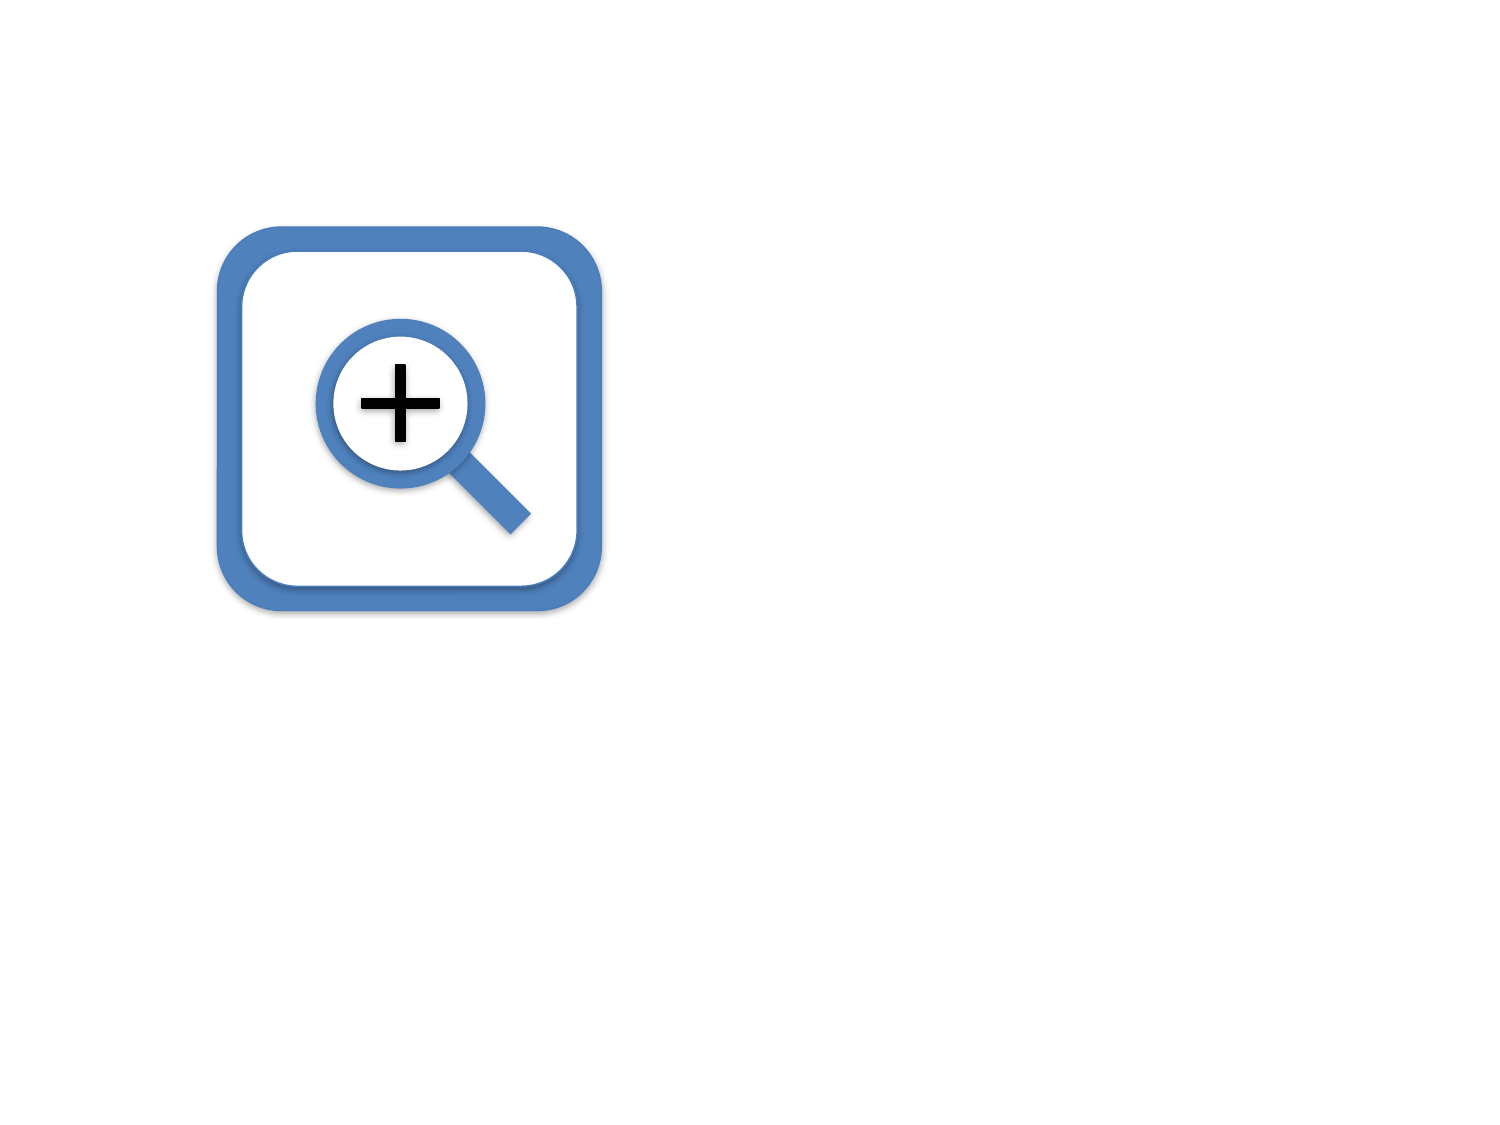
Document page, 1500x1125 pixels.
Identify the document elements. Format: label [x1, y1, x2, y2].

text_box [217, 226, 602, 611]
